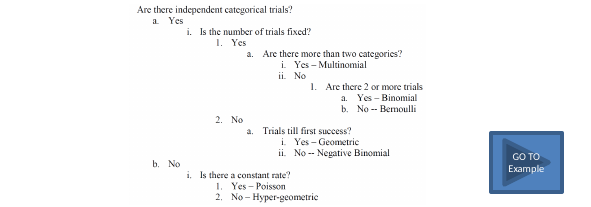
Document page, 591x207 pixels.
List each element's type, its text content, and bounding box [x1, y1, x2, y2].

text_box GO TO Example [489, 131, 564, 194]
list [129, 3, 426, 205]
